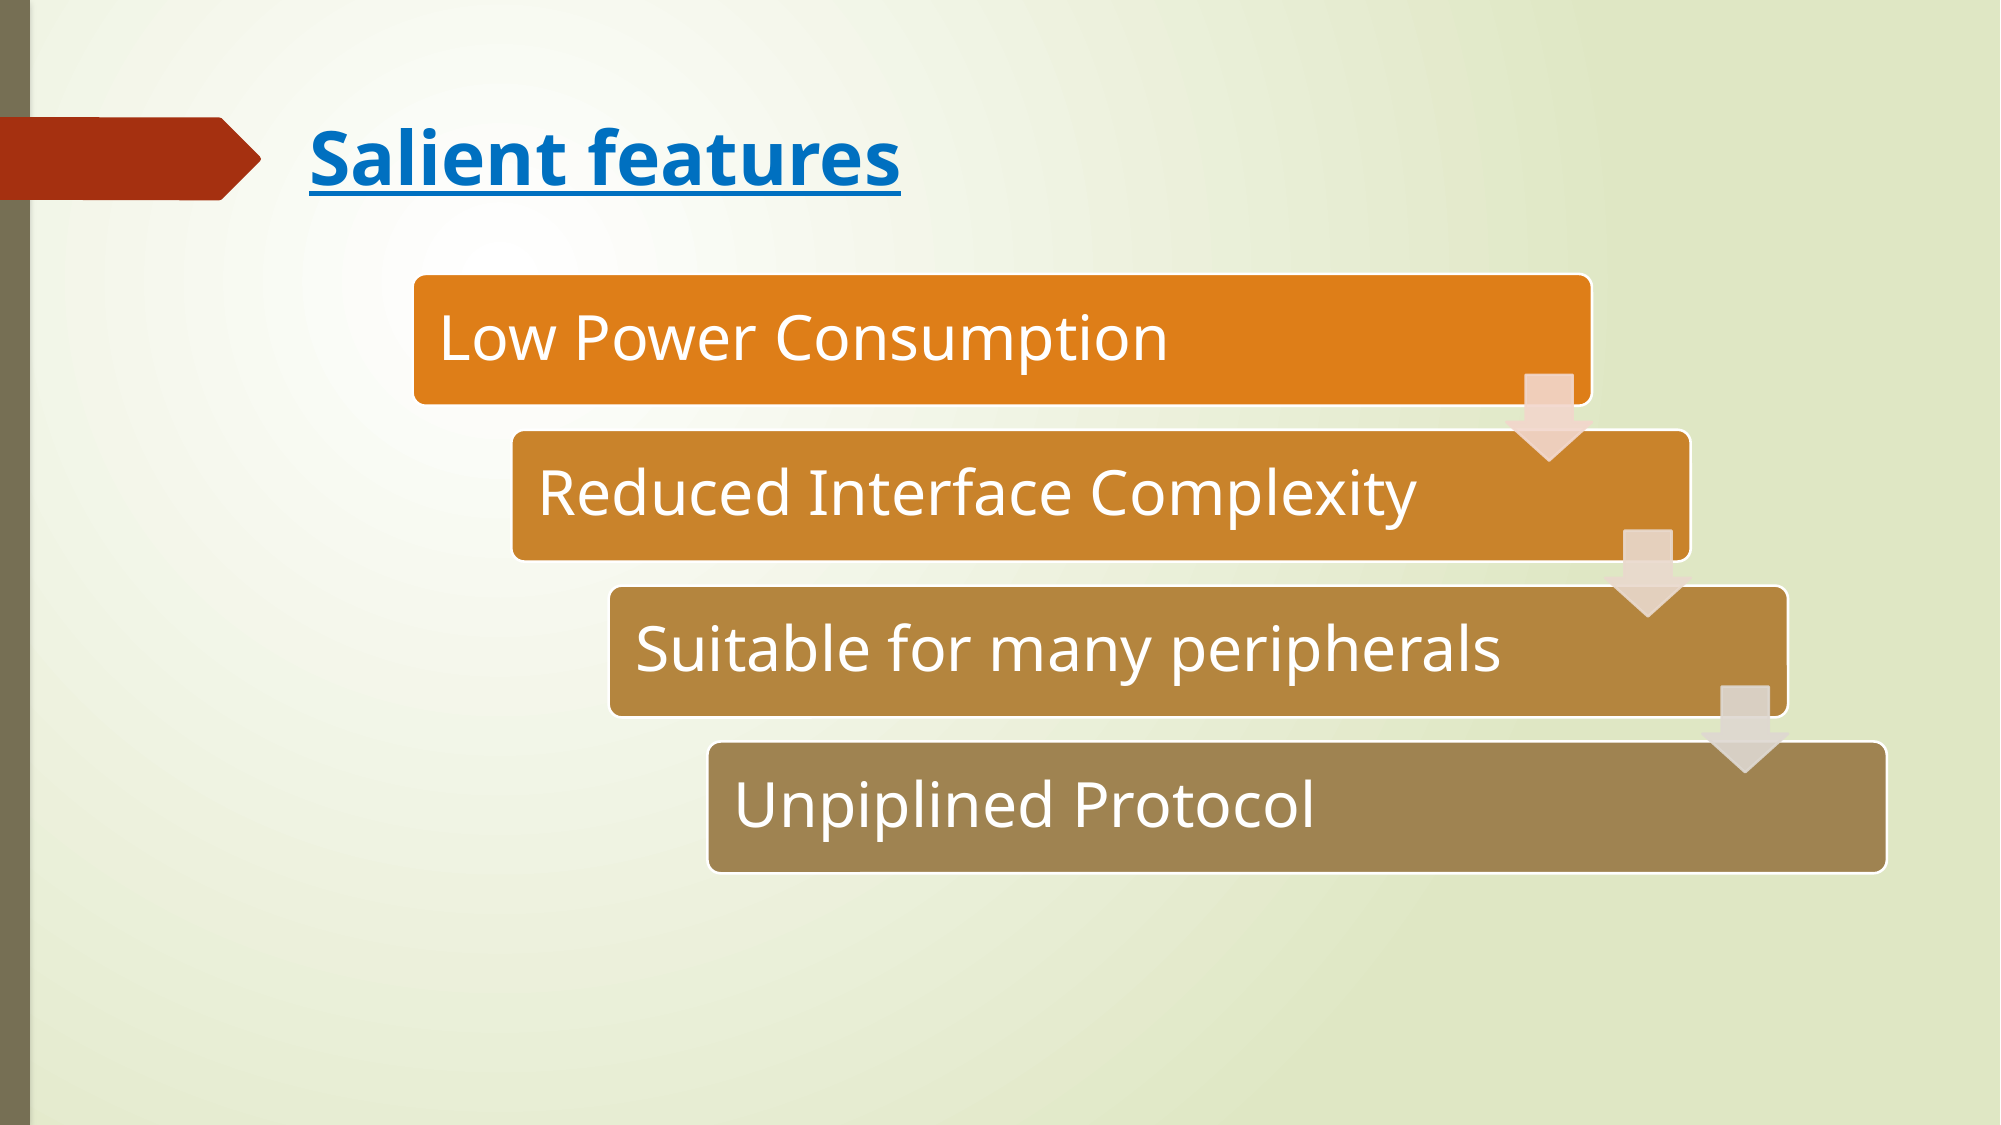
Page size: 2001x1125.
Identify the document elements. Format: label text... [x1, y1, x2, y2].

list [412, 273, 1888, 874]
text_box [0, 117, 262, 201]
title Salient features [294, 102, 1888, 313]
text_box [0, 200, 31, 1125]
text_box [0, 0, 31, 117]
text_box [31, 0, 2000, 1125]
